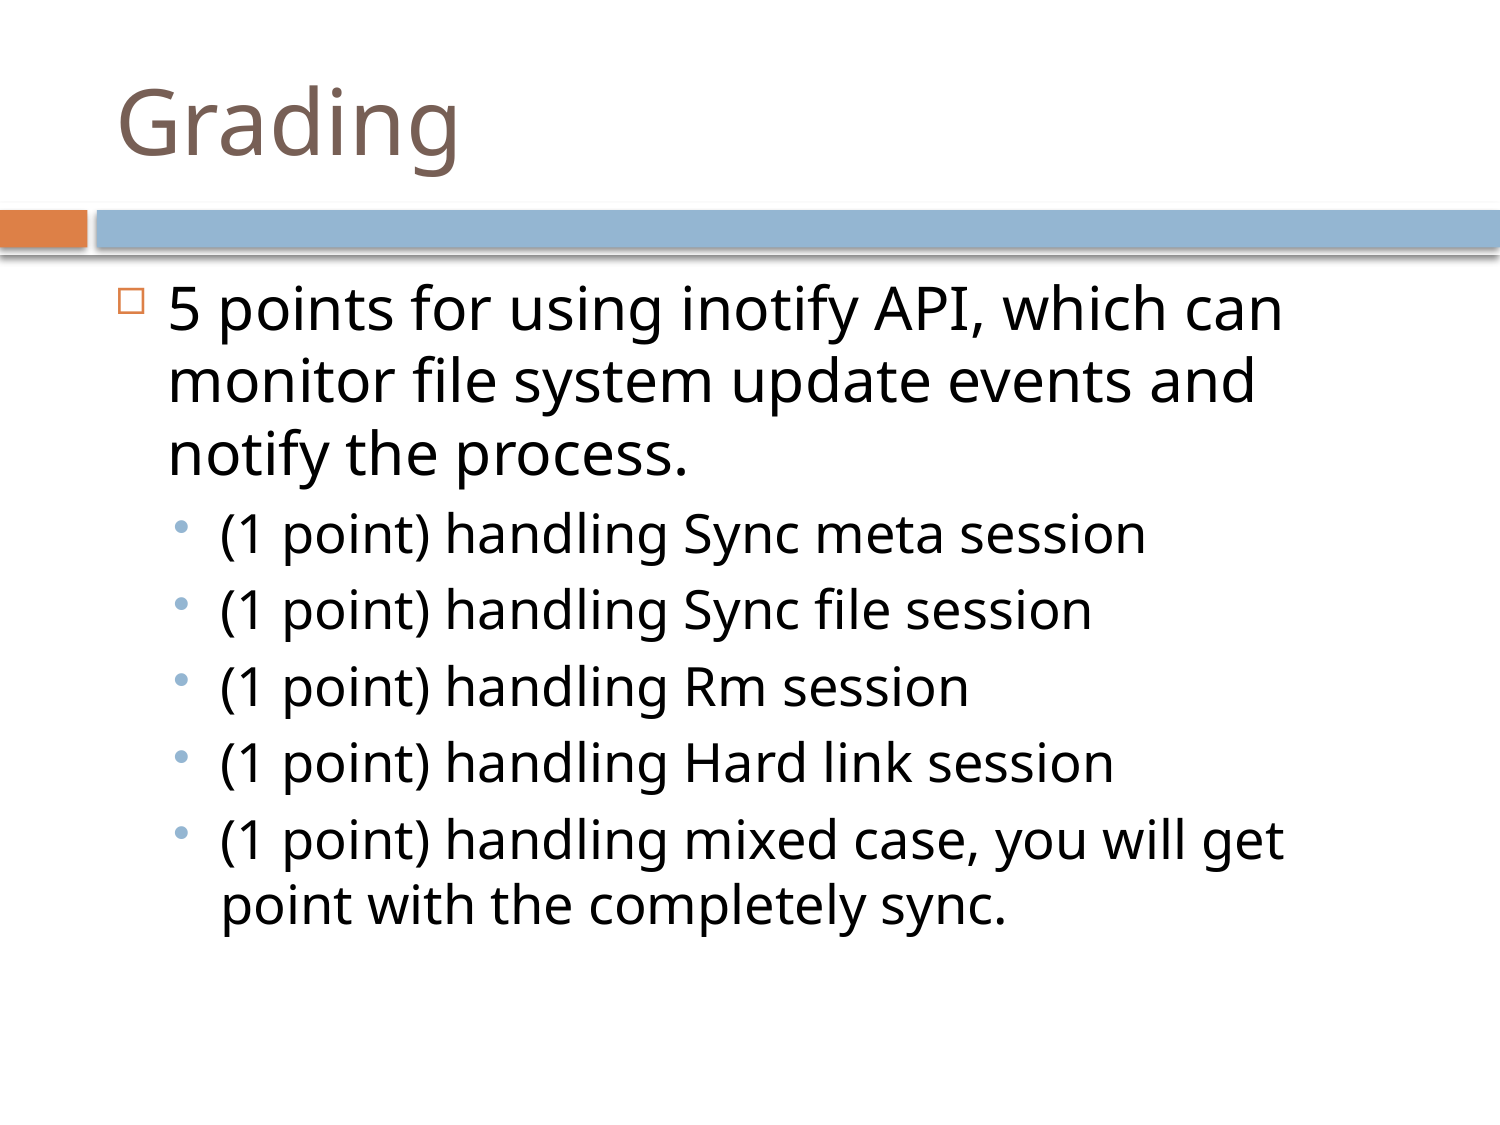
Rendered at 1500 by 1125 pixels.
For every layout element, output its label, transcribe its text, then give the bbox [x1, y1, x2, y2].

list 5 points for using inotify API, which can monitor file system update events and notify the process. (1 point) handling Sync meta session (1 point) handling Sync file session (1 point) handling Rm session (1 point) handling Hard link session (1 point) handling mixed case, you will get point with the completely sync. [100, 262, 1438, 1000]
title Grading [100, 37, 1438, 200]
